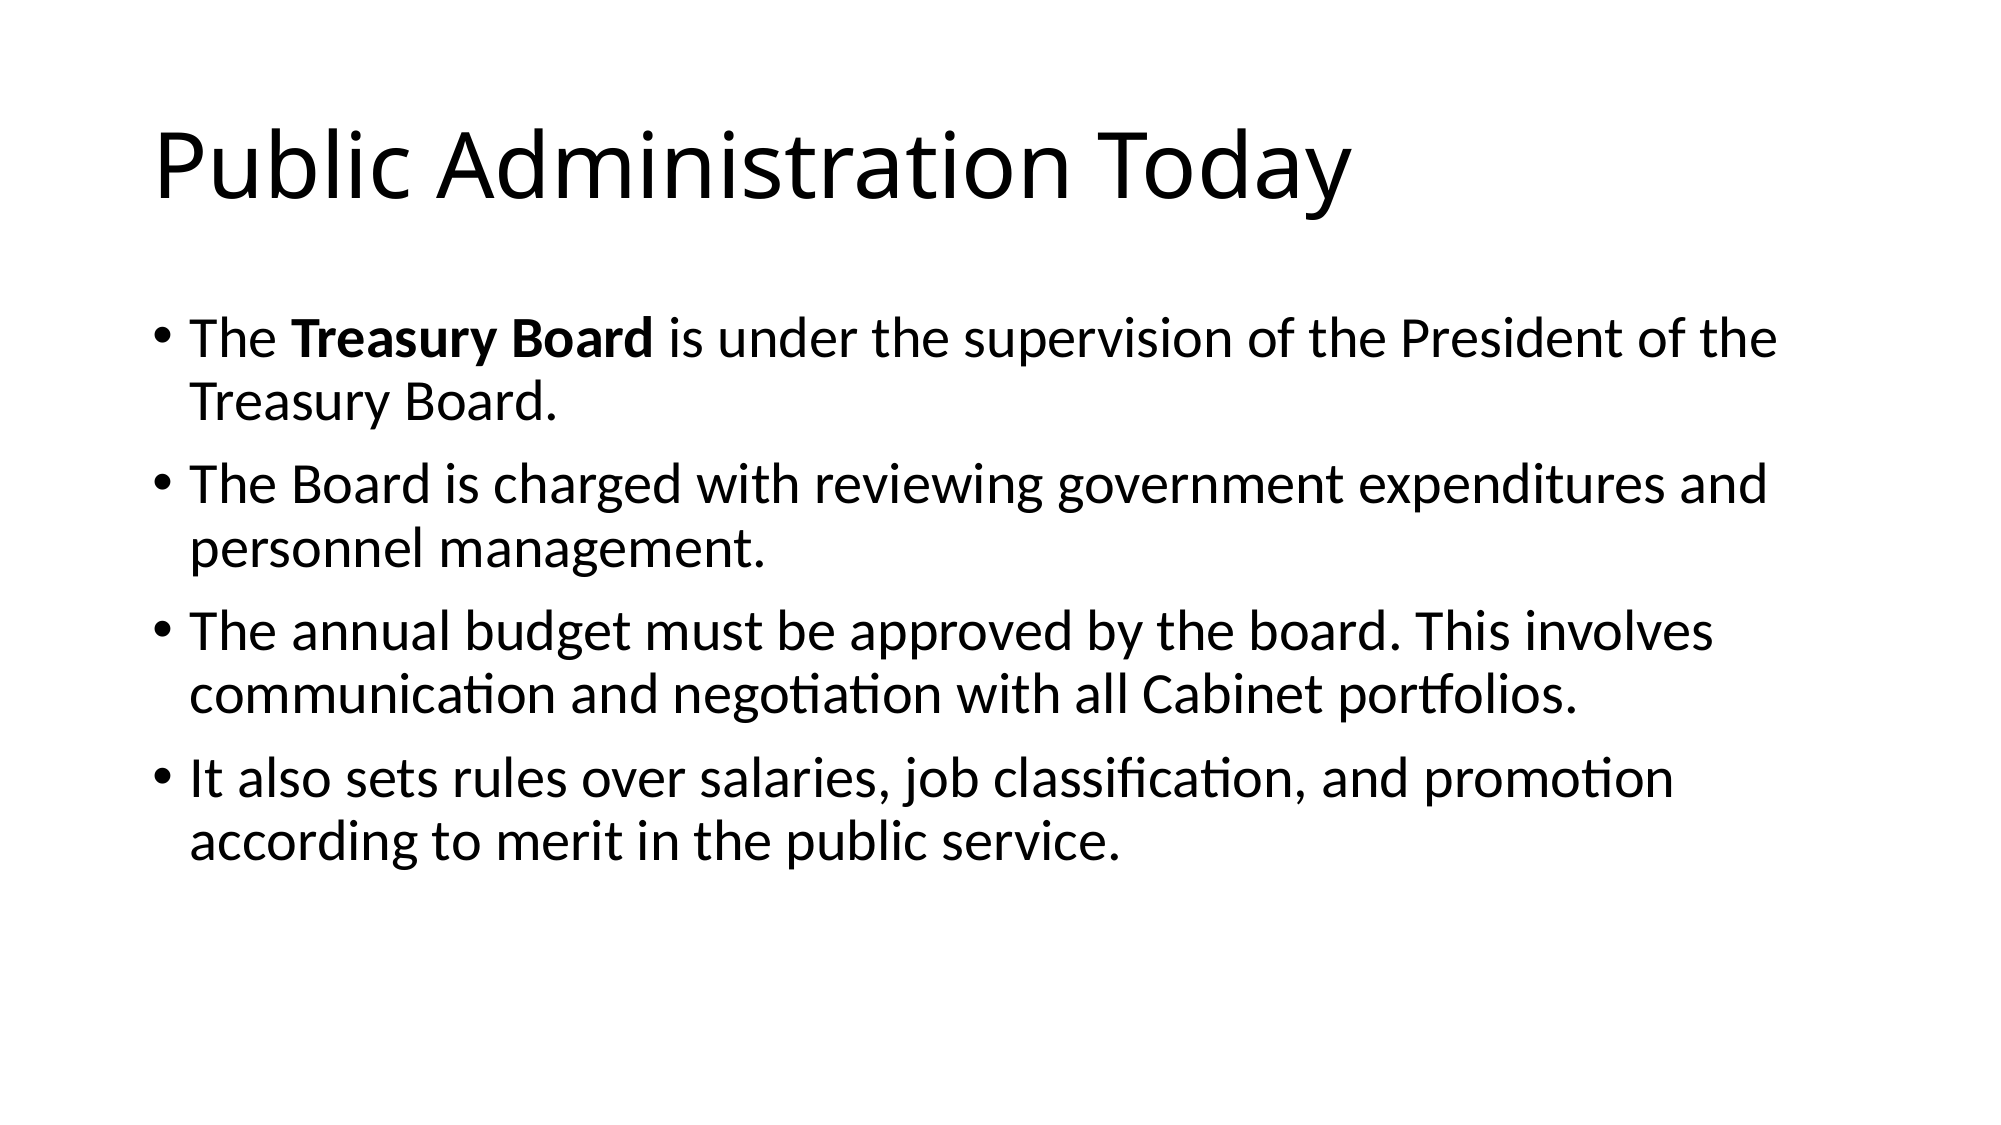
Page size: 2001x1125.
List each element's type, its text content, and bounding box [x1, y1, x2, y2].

title Public Administration Today [137, 59, 1863, 278]
list The Treasury Board is under the supervision of the President of the Treasury Board. The Board is charged with reviewing government expenditures and personnel management. The annual budget must be approved by the board. This involves communication and negotiation with all Cabinet portfolios. It also sets rules over salaries, job classification, and promotion according to merit in the public service. [137, 299, 1863, 1014]
